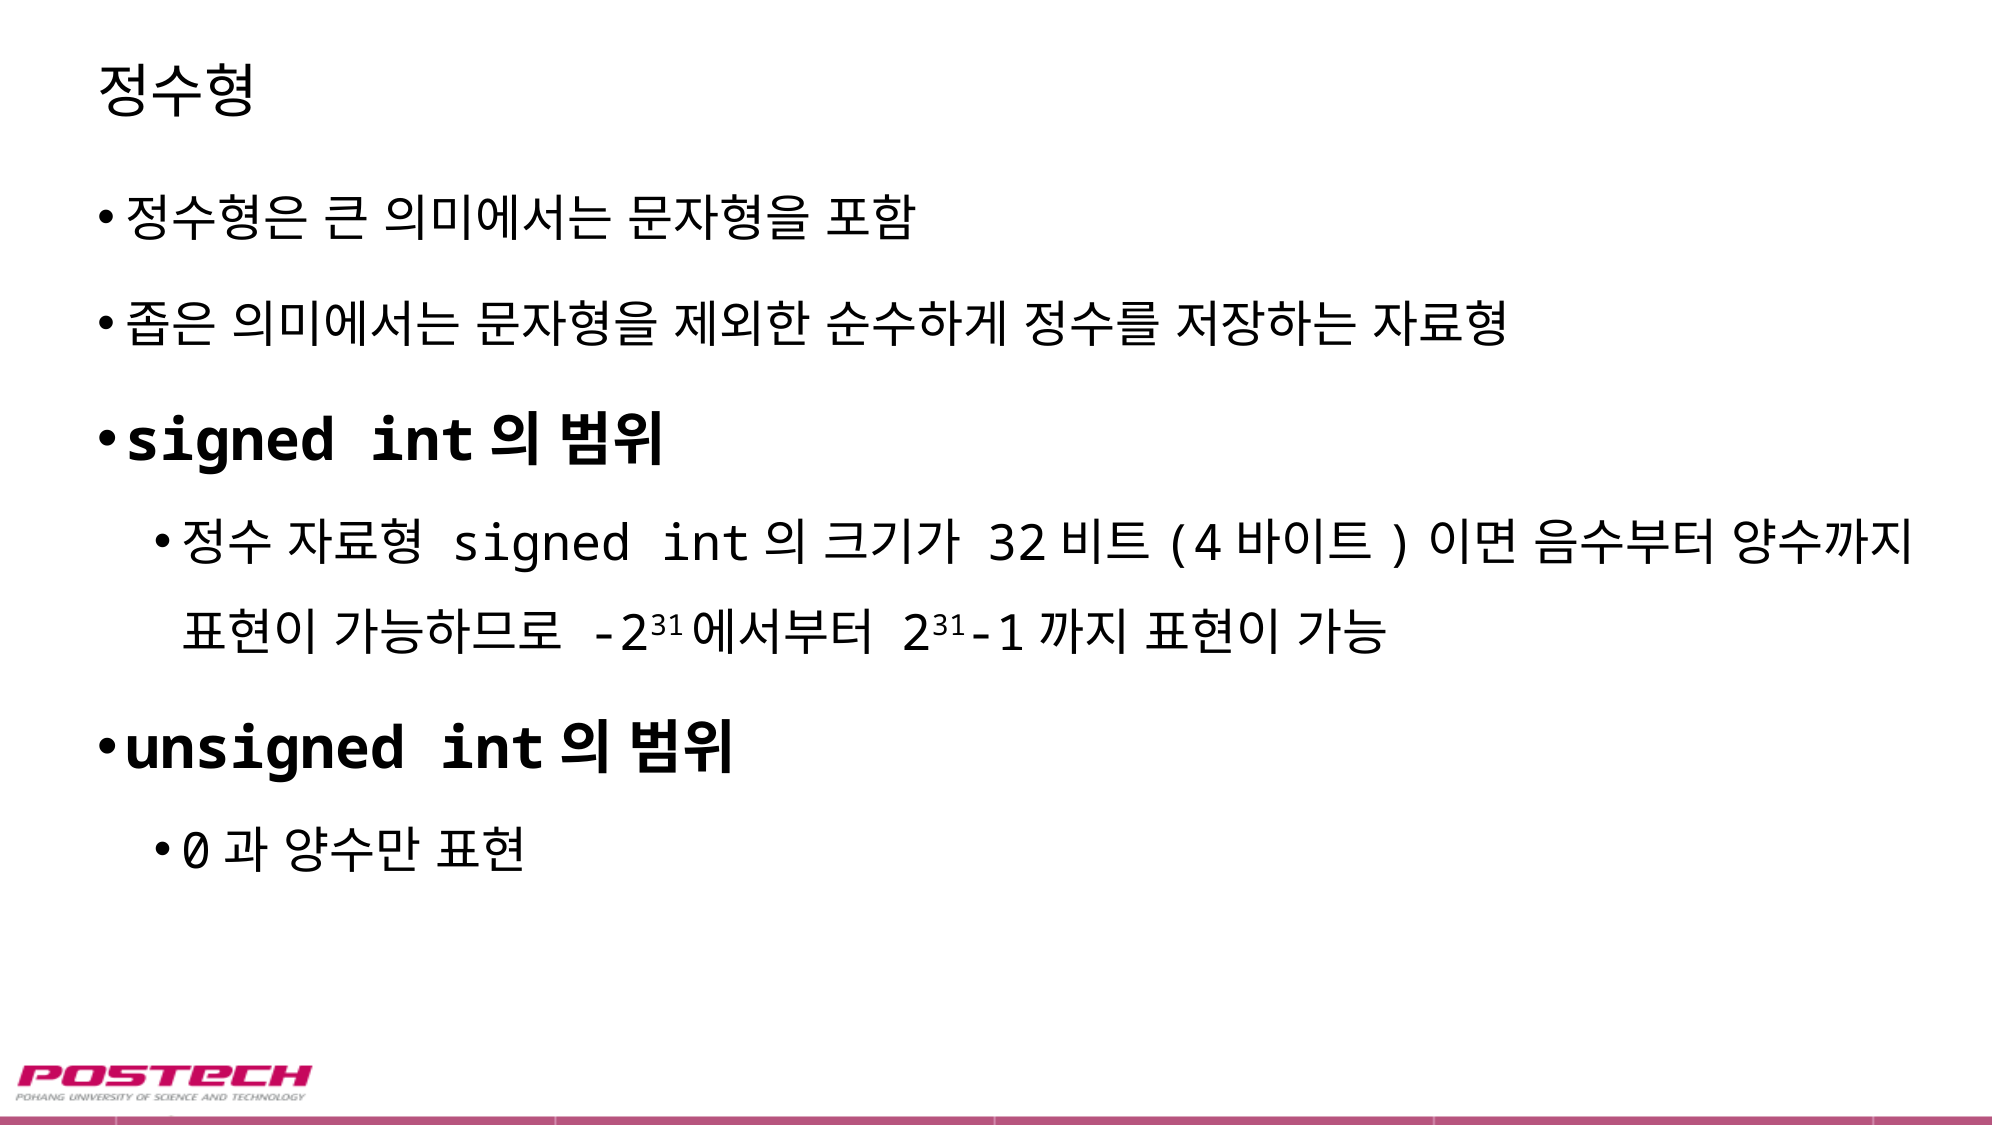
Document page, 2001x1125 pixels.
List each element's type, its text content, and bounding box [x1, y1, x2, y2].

picture [0, 1047, 320, 1105]
title 정수형 [82, 29, 1528, 148]
picture [0, 1115, 1992, 1125]
list 정수형은 큰 의미에서는 문자형을 포함 좁은 의미에서는 문자형을 제외한 순수하게 정수를 저장하는 자료형 signed int의 범위 정수 자료형 signed int의 크기가 32비트(4바이트)이면 음수부터 양수까지 표현이 가능하므로 -231에서부터 231-1까지 표현이 가능 unsigned int의 범위 0과 양수만 표현 [82, 148, 1933, 1028]
